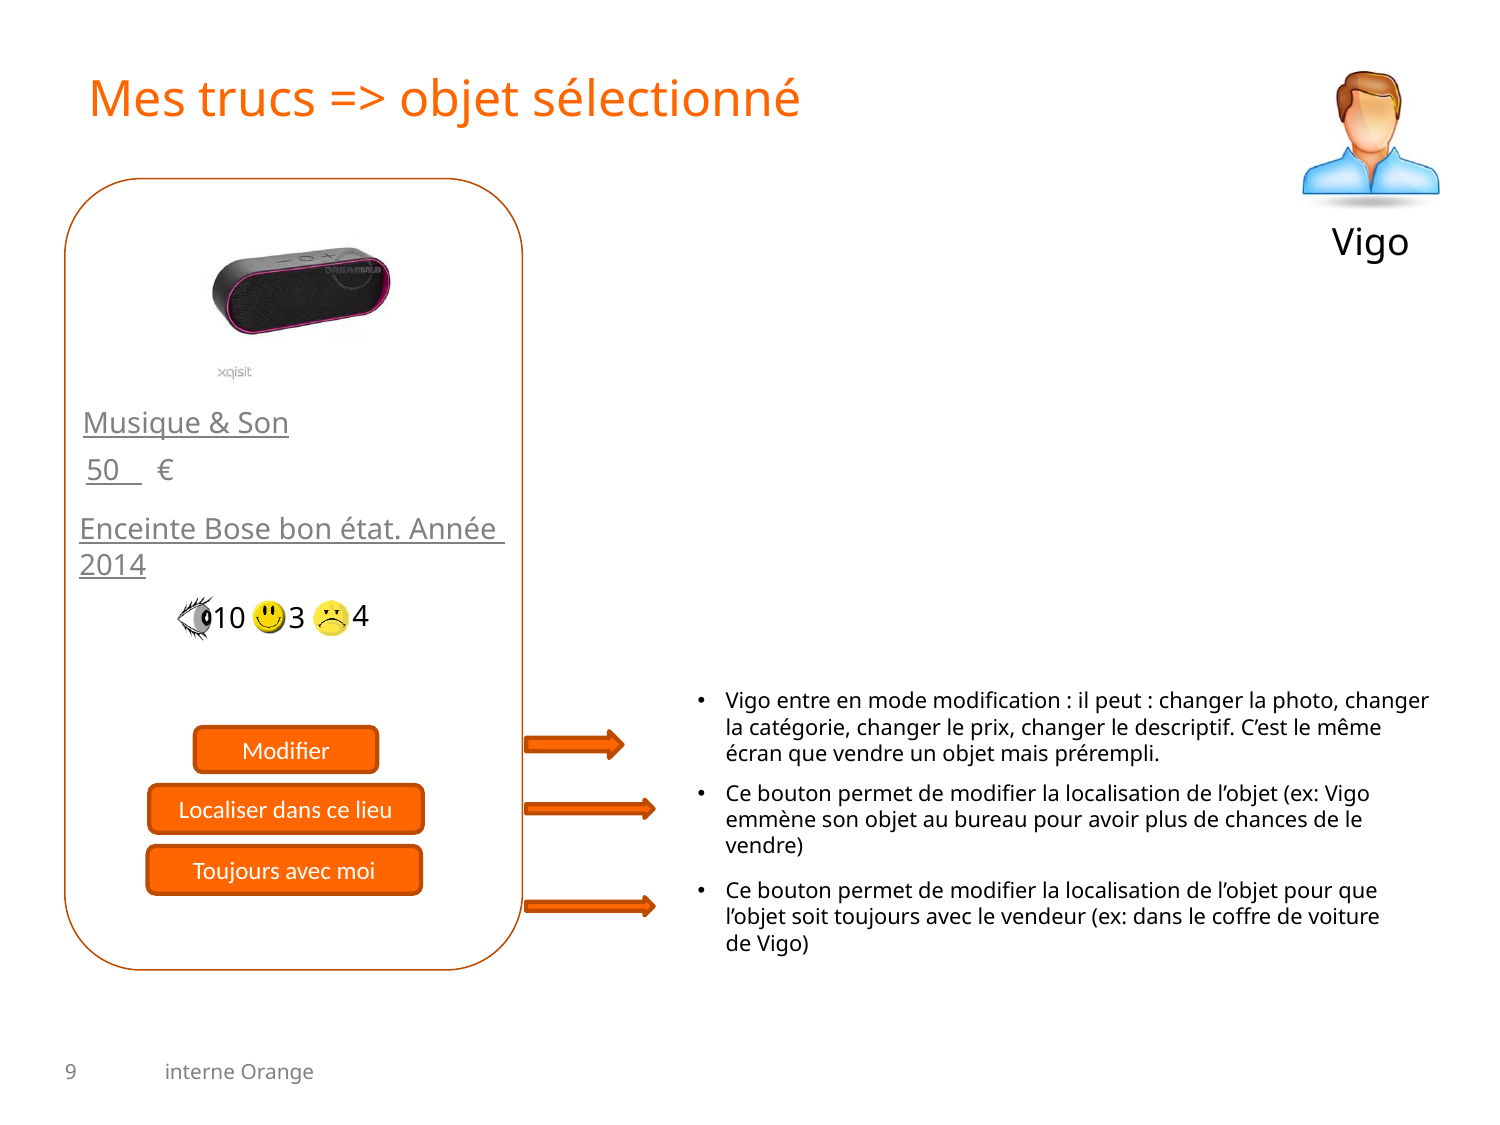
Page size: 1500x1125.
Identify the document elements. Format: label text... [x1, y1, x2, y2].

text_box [177, 589, 385, 643]
text_box Vigo [1317, 219, 1425, 271]
picture [1301, 71, 1441, 210]
text_box Ce bouton permet de modifier la localisation de l’objet (ex: Vigo emmène son objet au bureau pour avoir plus de chances de le vendre) [682, 774, 1412, 866]
text_box Ce bouton permet de modifier la localisation de l’objet pour que l’objet soit toujours avec le vendeur (ex: dans le coffre de voiture de Vigo) [682, 869, 1412, 963]
text_box [524, 895, 656, 918]
text_box Modifier [192, 724, 380, 775]
text_box Vigo entre en mode modification : il peut : changer la photo, changer la catégorie, changer le prix, changer le descriptif. C’est le même écran que vendre un objet mais prérempli. [682, 679, 1459, 774]
text_box Prix [62, 176, 525, 973]
text_box [525, 797, 656, 820]
title Mes trucs => objet sélectionné [88, 66, 1251, 228]
text_box Localiser dans ce lieu [147, 782, 425, 835]
picture [206, 196, 396, 385]
text_box Musique & Son [68, 397, 305, 447]
text_box Enceinte Bose bon état. Année 2014 [64, 503, 520, 589]
text_box 50 € [71, 444, 189, 494]
text_box [525, 729, 625, 760]
text_box Toujours avec moi [145, 843, 424, 896]
